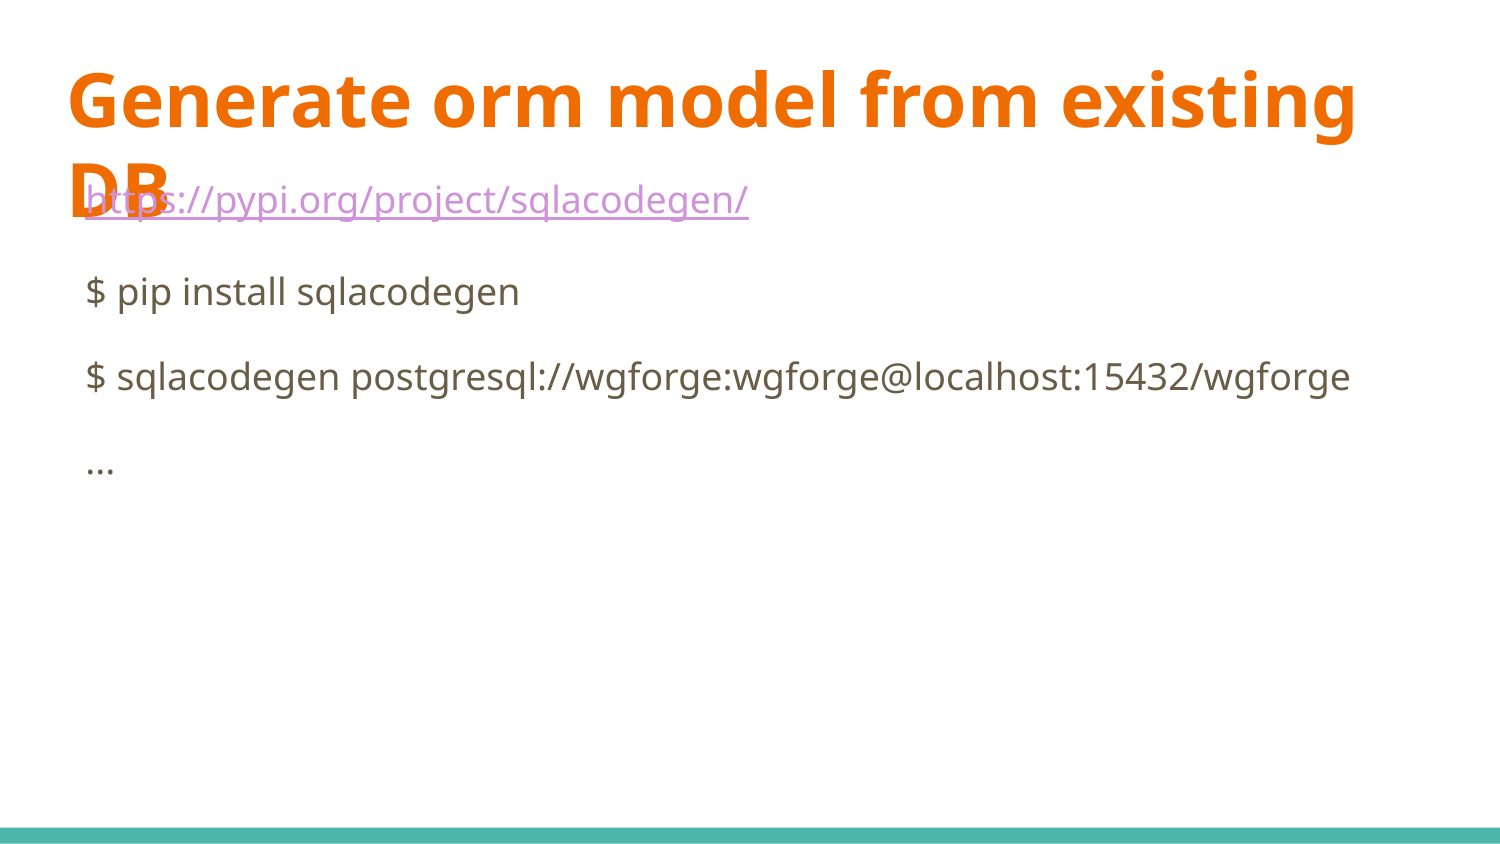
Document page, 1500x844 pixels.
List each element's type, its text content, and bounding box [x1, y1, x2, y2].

title Generate orm model from existing DB [51, 37, 1449, 154]
list https://pypi.org/project/sqlacodegen/ $ pip install sqlacodegen $ sqlacodegen postgresql://wgforge:wgforge@localhost:15432/wgforge ... [70, 153, 1469, 729]
